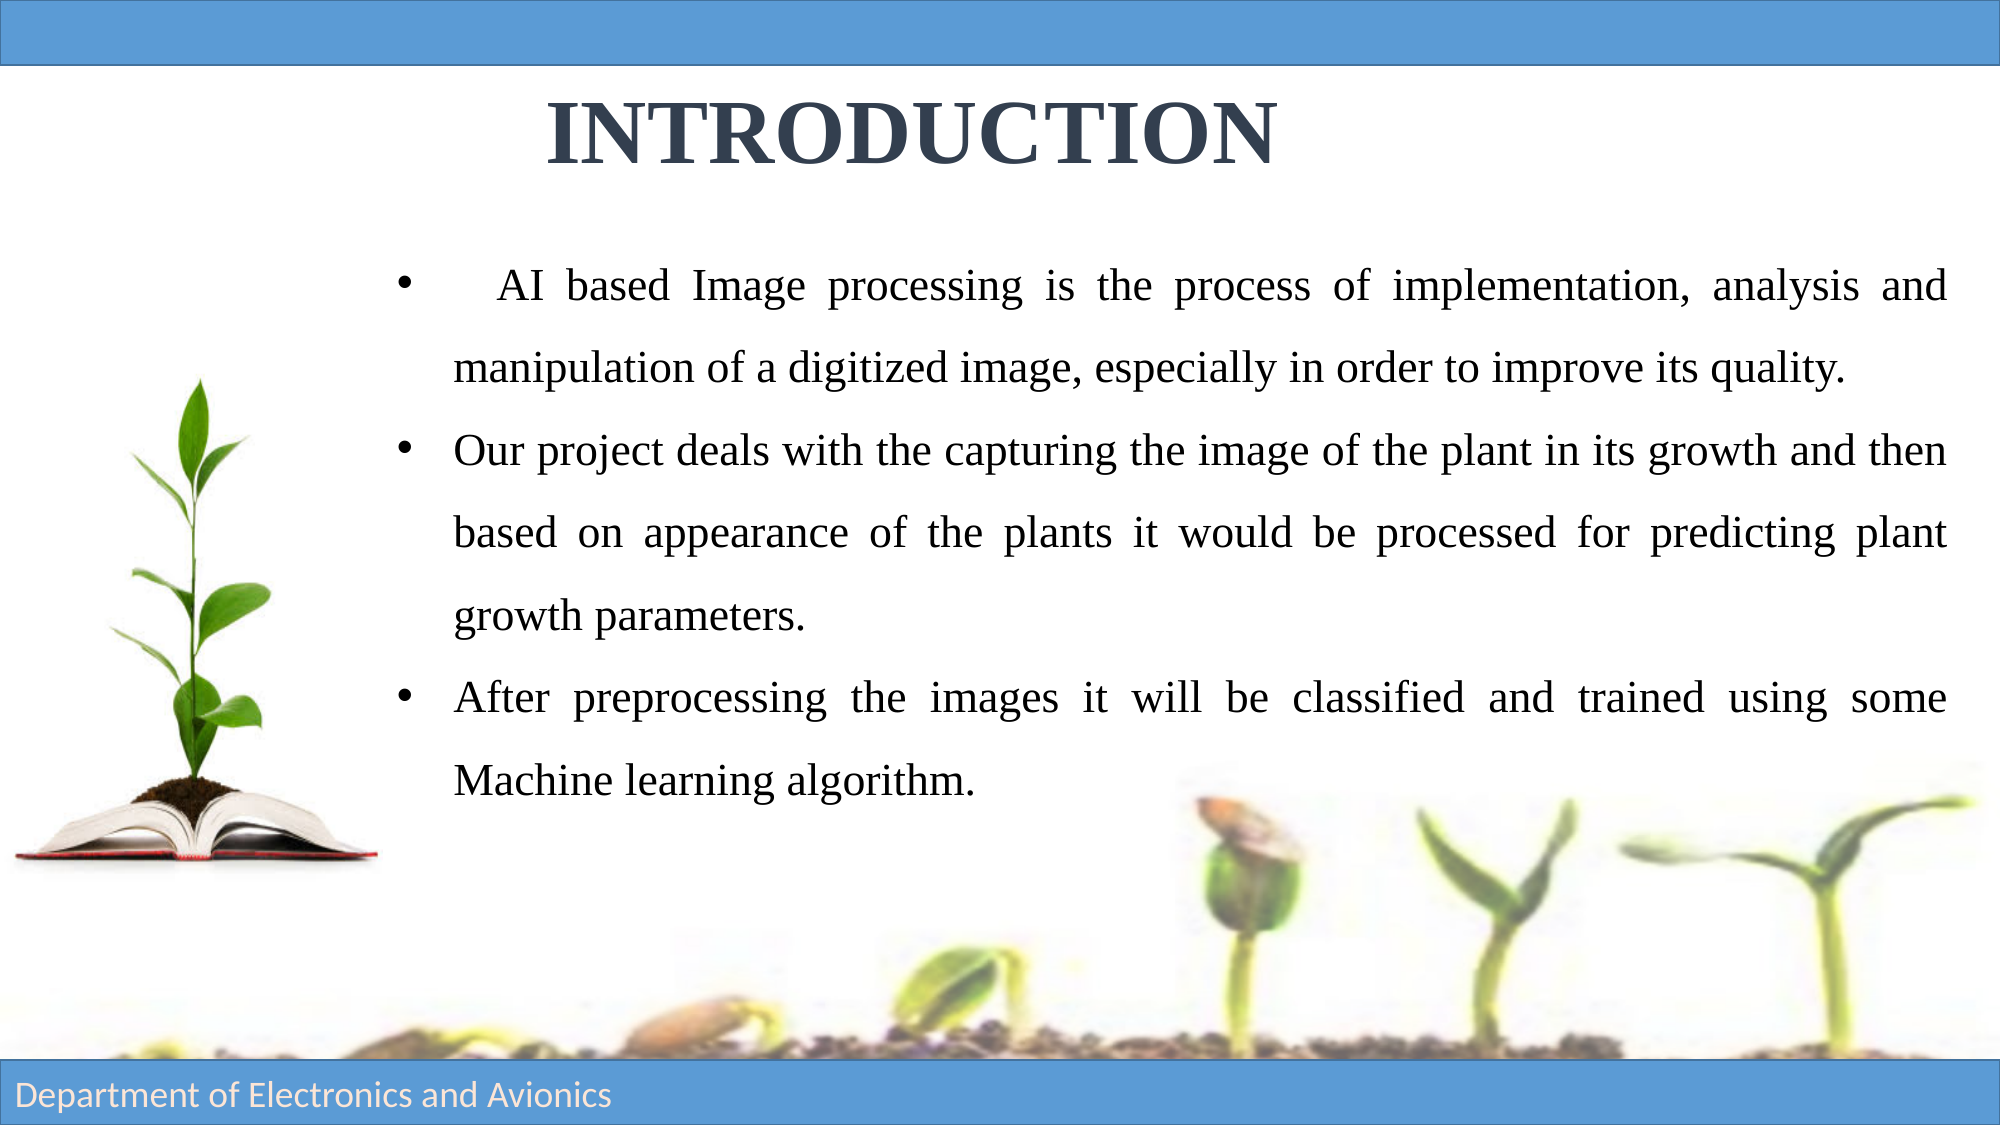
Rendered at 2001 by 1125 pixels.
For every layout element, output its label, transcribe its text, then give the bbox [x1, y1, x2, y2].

text_box [0, 0, 2000, 66]
text_box AI based Image processing is the process of implementation, analysis and manipulation of a digitized image, especially in order to improve its quality. Our project deals with the capturing the image of the plant in its growth and then based on appearance of the plants it would be processed for predicting plant growth parameters. After preprocessing the images it will be classified and trained using some Machine learning algorithm. [382, 219, 1964, 867]
text_box INTRODUCTION [530, 66, 1295, 190]
picture [4, 301, 383, 906]
text_box Department of Electronics and Avionics [0, 1059, 2000, 1125]
